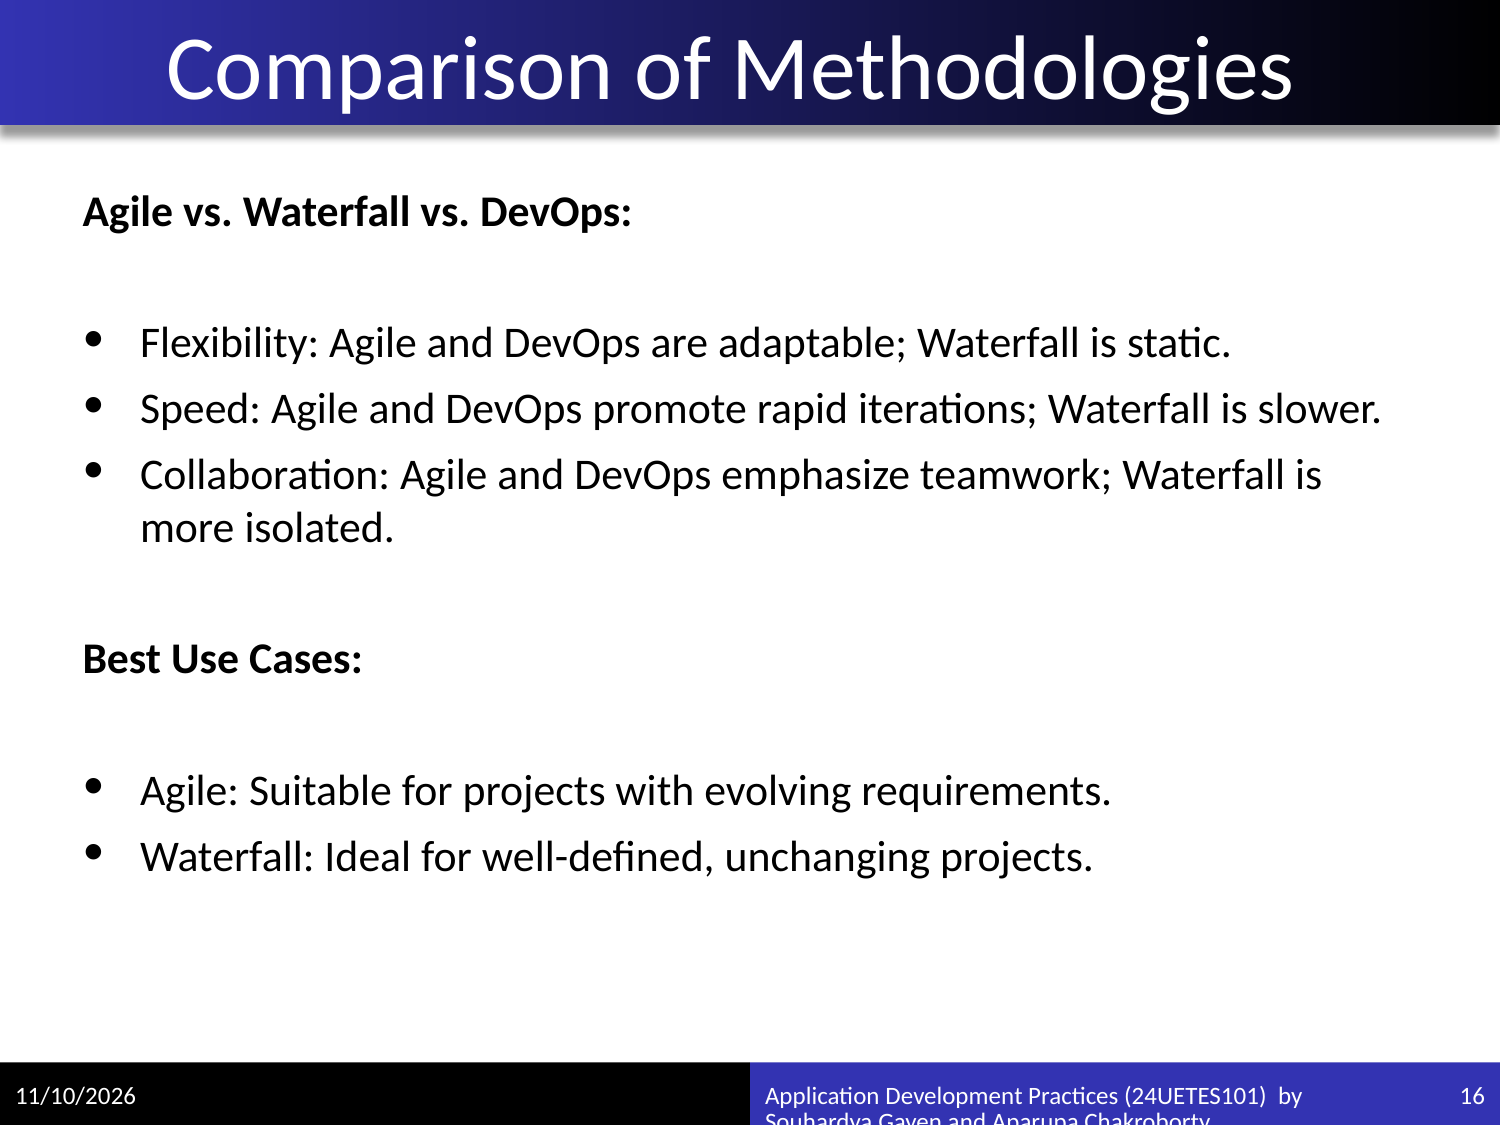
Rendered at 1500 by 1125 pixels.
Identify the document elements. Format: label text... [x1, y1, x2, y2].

list Agile vs. Waterfall vs. DevOps: Flexibility: Agile and DevOps are adaptable; Waterfall is static. Speed: Agile and DevOps promote rapid iterations; Waterfall is slower. Collaboration: Agile and DevOps emphasize teamwork; Waterfall is more isolated. Best Use Cases: Agile: Suitable for projects with evolving requirements. Waterfall: Ideal for well-defined, unchanging projects. [50, 174, 1425, 1005]
title Comparison of Methodologies [0, 0, 1463, 125]
slide_number 16 [1325, 1065, 1500, 1125]
footer Application Development Practices (24UETES101) by Souhardya Gayen and Aparupa Chakroborty [750, 1065, 1325, 1125]
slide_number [0, 1065, 176, 1125]
